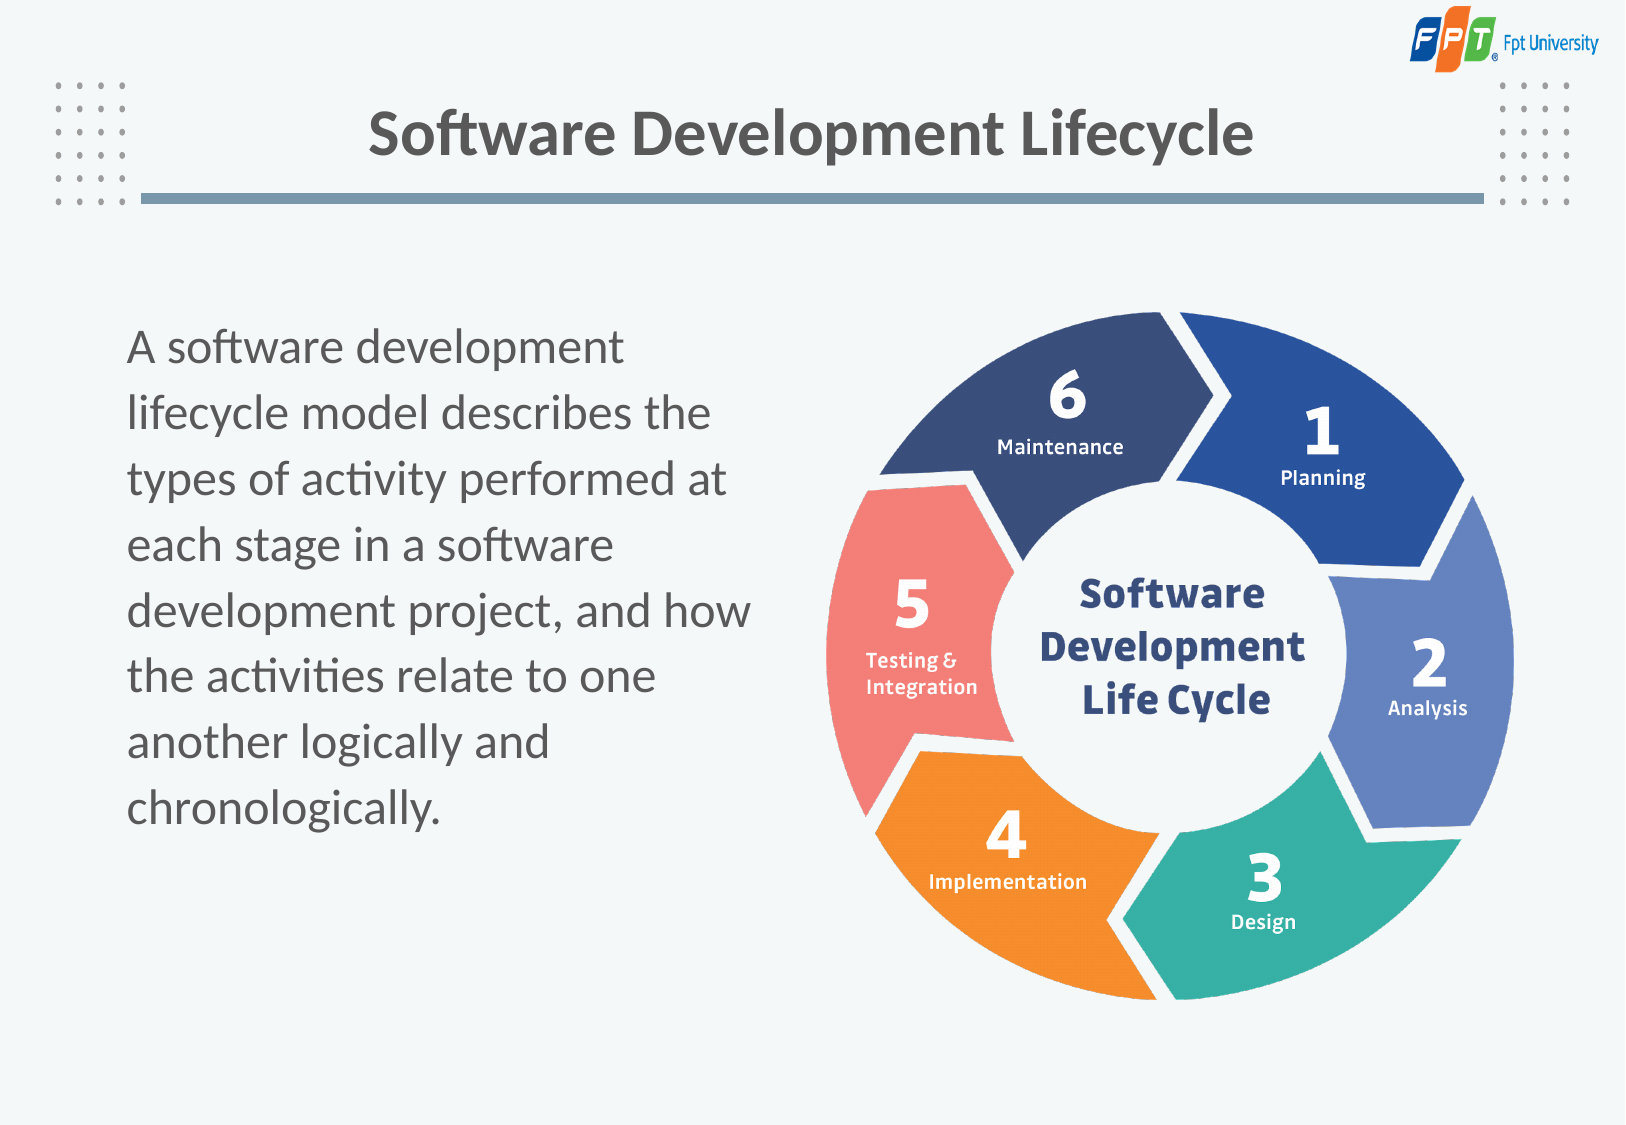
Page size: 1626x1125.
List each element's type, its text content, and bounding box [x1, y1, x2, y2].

title Software Development Lifecycle [111, 60, 1514, 208]
picture [1383, 6, 1624, 88]
picture [826, 312, 1514, 1001]
list A software development lifecycle model describes the types of activity performed at each stage in a software development project, and how the activities relate to one another logically and chronologically. [111, 299, 813, 1014]
